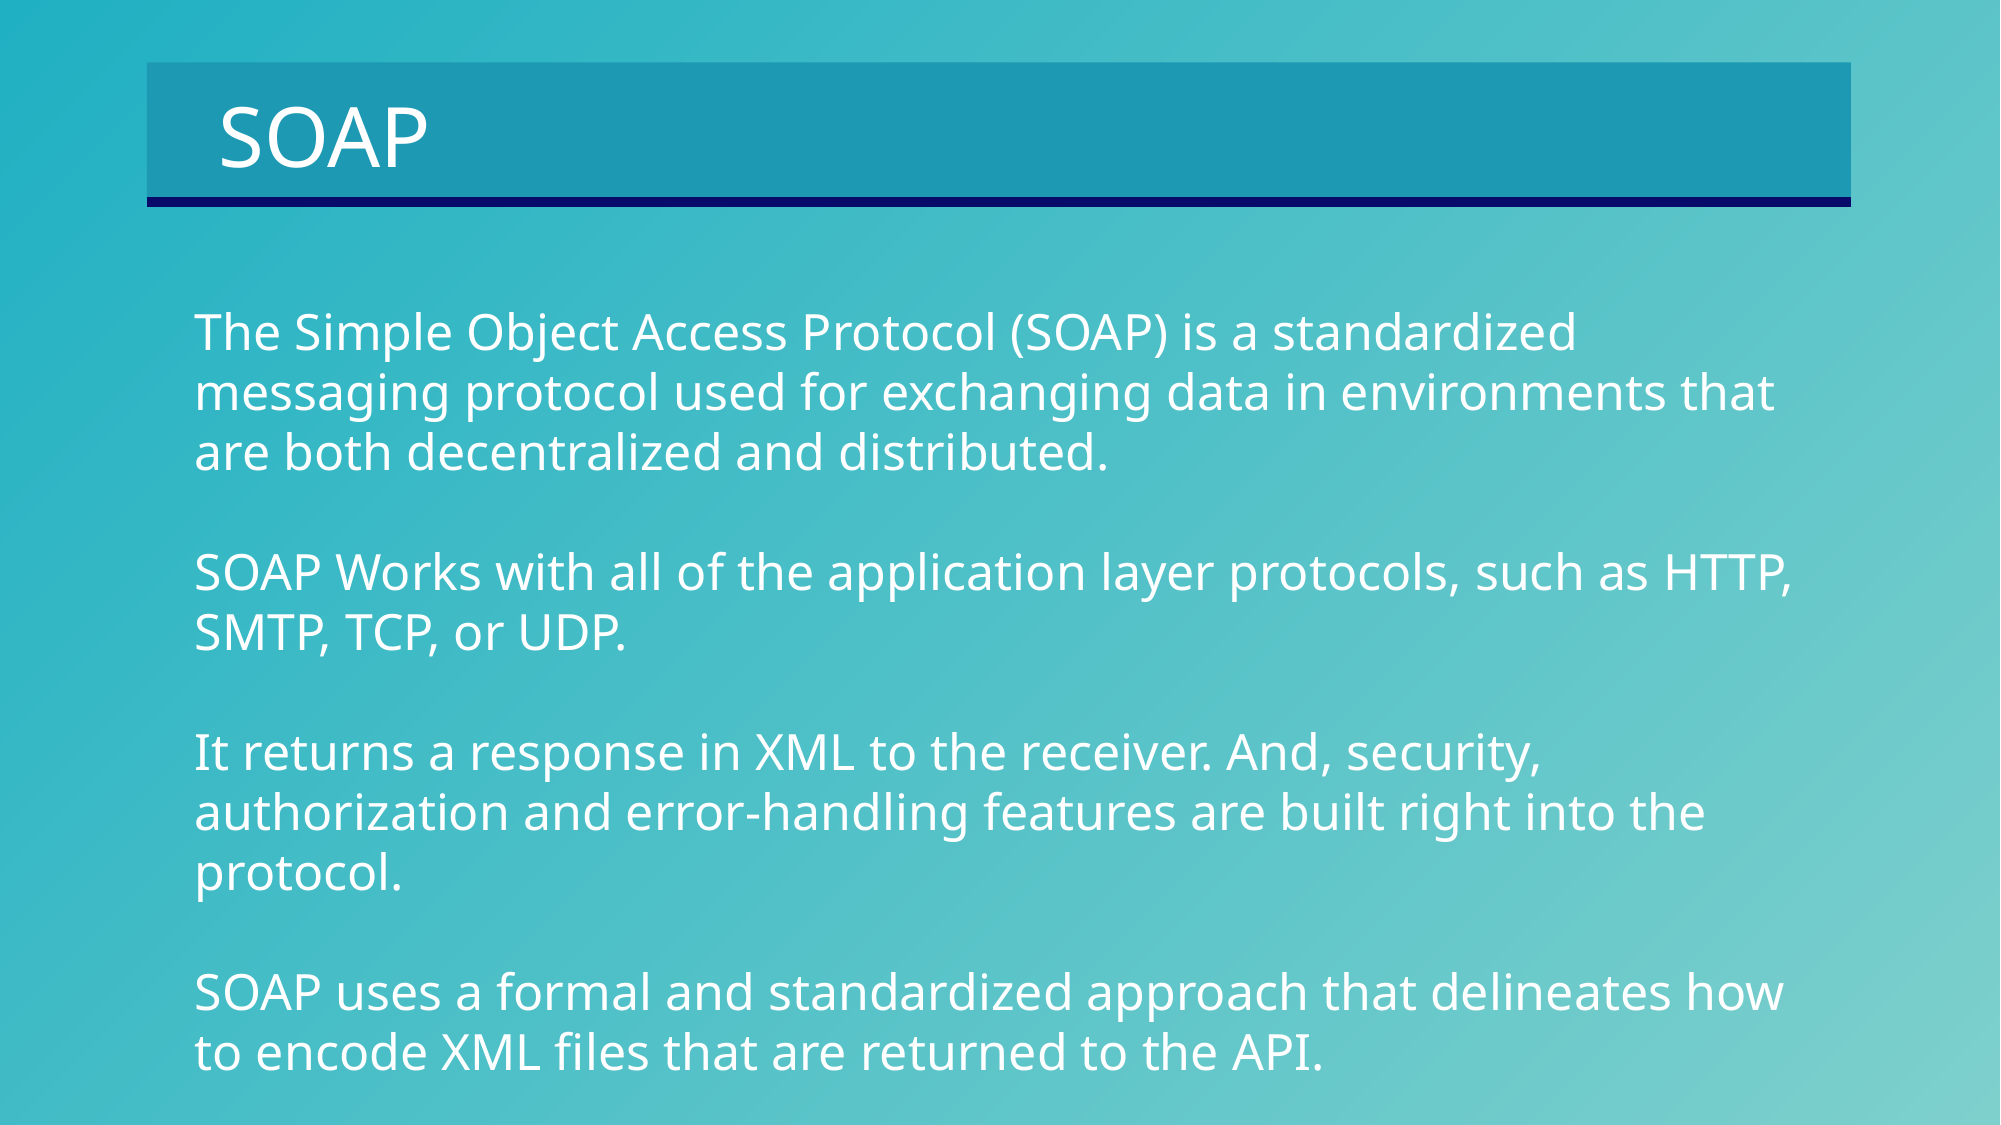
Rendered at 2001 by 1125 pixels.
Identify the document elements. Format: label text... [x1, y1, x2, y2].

text_box SOAP [203, 76, 1356, 192]
text_box The Simple Object Access Protocol (SOAP) is a standardized messaging protocol used for exchanging data in environments that are both decentralized and distributed. SOAP Works with all of the application layer protocols, such as HTTP, SMTP, TCP, or UDP. It returns a response in XML to the receiver. And, security, authorization and error-handling features are built right into the protocol. SOAP uses a formal and standardized approach that delineates how to encode XML files that are returned to the API. [180, 293, 1812, 1125]
text_box [146, 61, 1852, 203]
